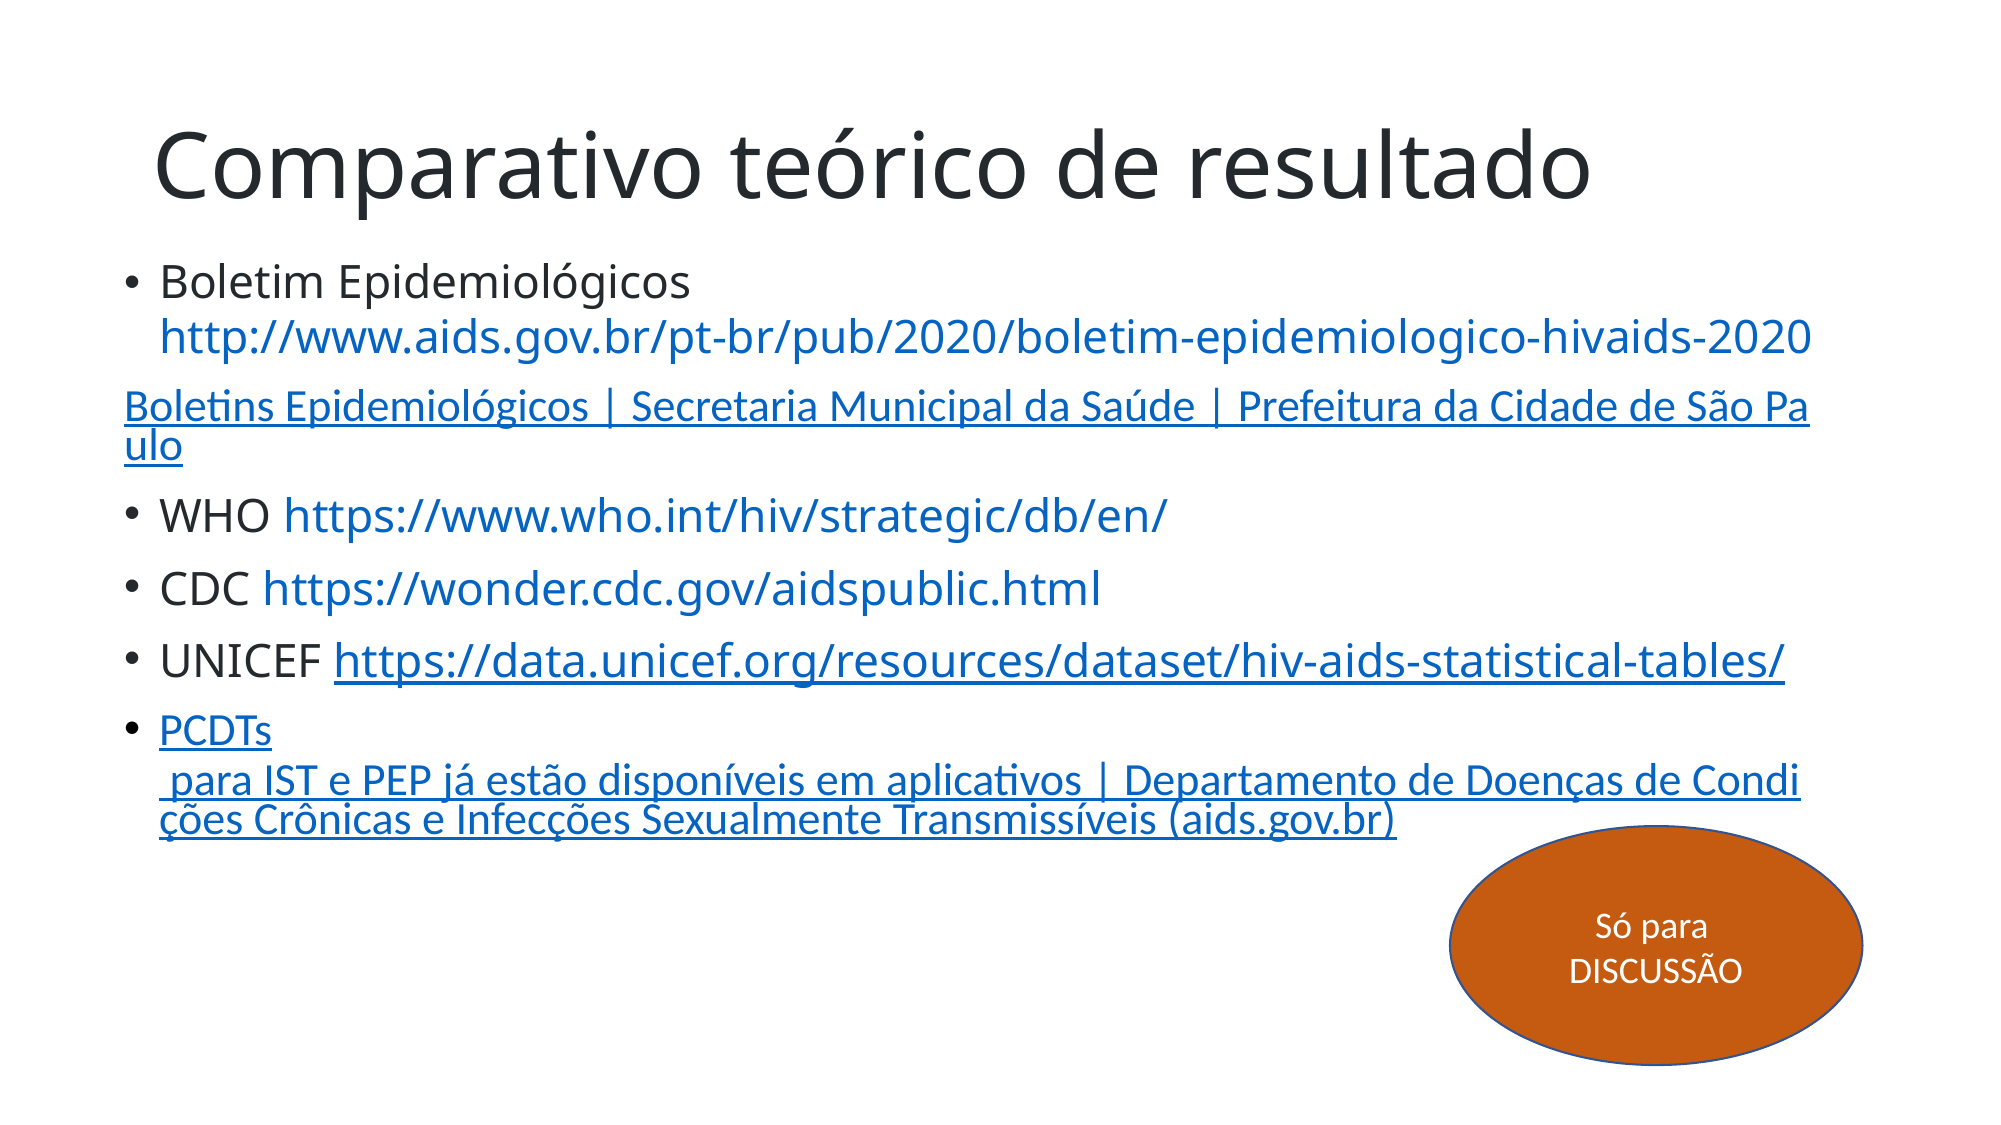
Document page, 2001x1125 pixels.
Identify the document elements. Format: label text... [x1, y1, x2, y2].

list Boletim Epidemiológicos http://www.aids.gov.br/pt-br/pub/2020/boletim-epidemiologico-hivaids-2020 Boletins Epidemiológicos | Secretaria Municipal da Saúde | Prefeitura da Cidade de São Paulo WHO https://www.who.int/hiv/strategic/db/en/ CDC https://wonder.cdc.gov/aidspublic.html UNICEF https://data.unicef.org/resources/dataset/hiv-aids-statistical-tables/ PCDTs para IST e PEP já estão disponíveis em aplicativos | Departamento de Doenças de Condições Crônicas e Infecções Sexualmente Transmissíveis (aids.gov.br) [109, 251, 1835, 816]
title Comparativo teórico de resultado [137, 59, 1863, 278]
text_box Só para DISCUSSÃO [1448, 825, 1864, 1067]
